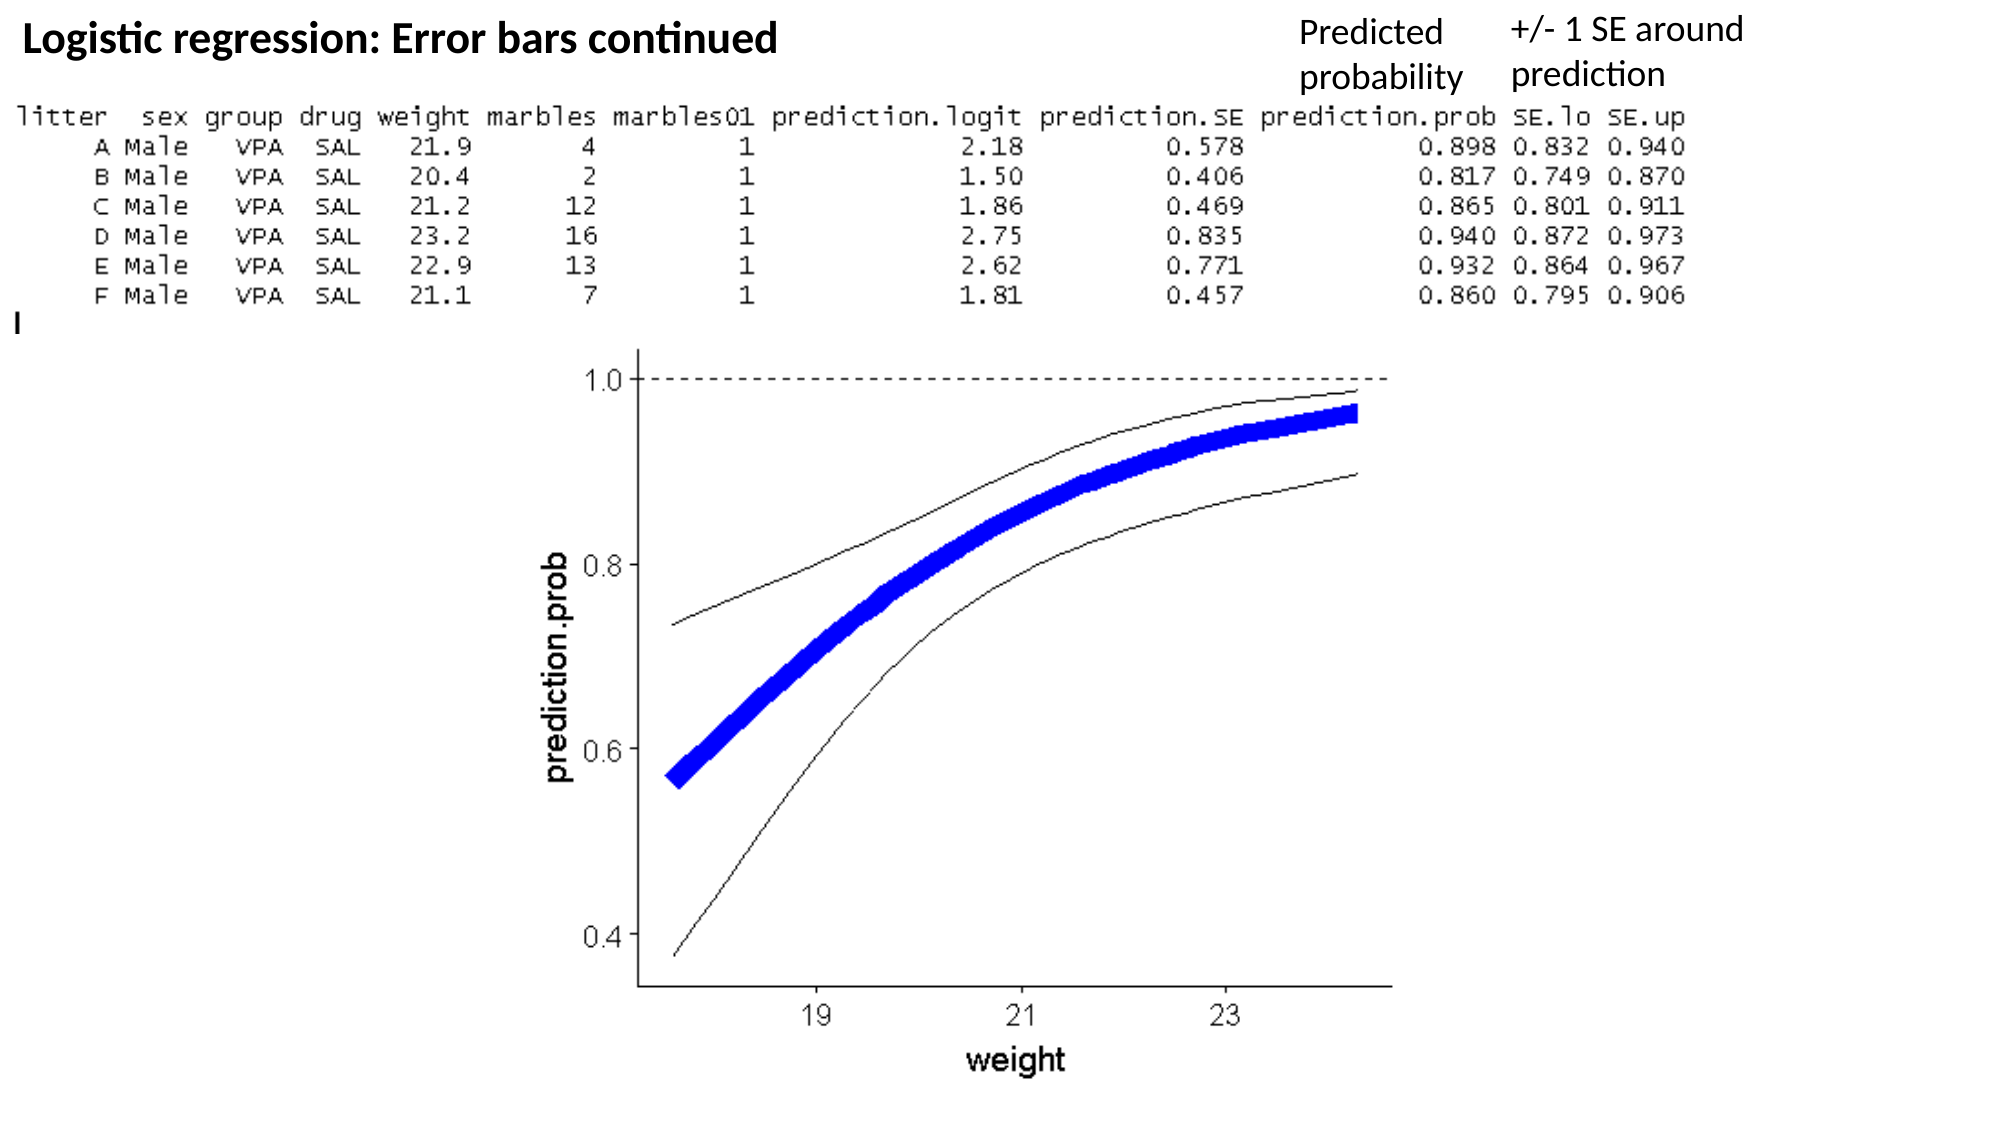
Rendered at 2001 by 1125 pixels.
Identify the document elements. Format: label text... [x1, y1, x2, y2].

text_box Logistic regression: Error bars continued [8, 0, 1284, 70]
picture [7, 100, 1708, 1097]
text_box Predicted probability [1284, 0, 1496, 100]
text_box +/- 1 SE around prediction [1496, 0, 1810, 102]
